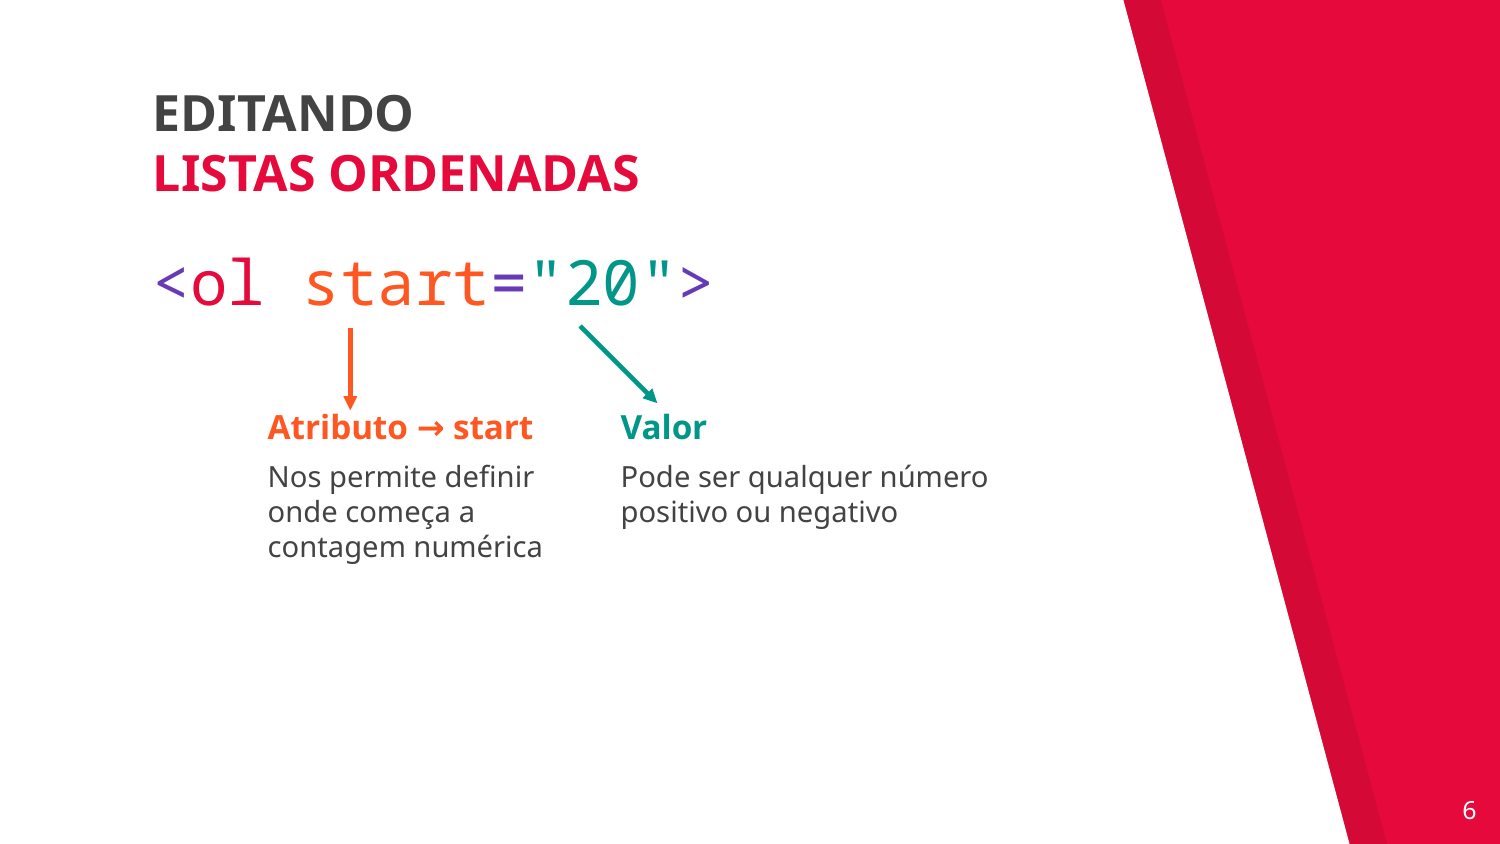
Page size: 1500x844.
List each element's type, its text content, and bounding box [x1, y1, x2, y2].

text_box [579, 325, 658, 404]
slide_number ‹#› [1401, 779, 1492, 844]
text_box Valor Pode ser qualquer número positivo ou negativo [605, 392, 1005, 808]
text_box Atributo → start Nos permite definir onde começa a contagem numérica [252, 392, 594, 601]
text_box <ol start="20"> [137, 228, 1041, 392]
text_box EDITANDO LISTAS ORDENADAS [137, 149, 1014, 217]
